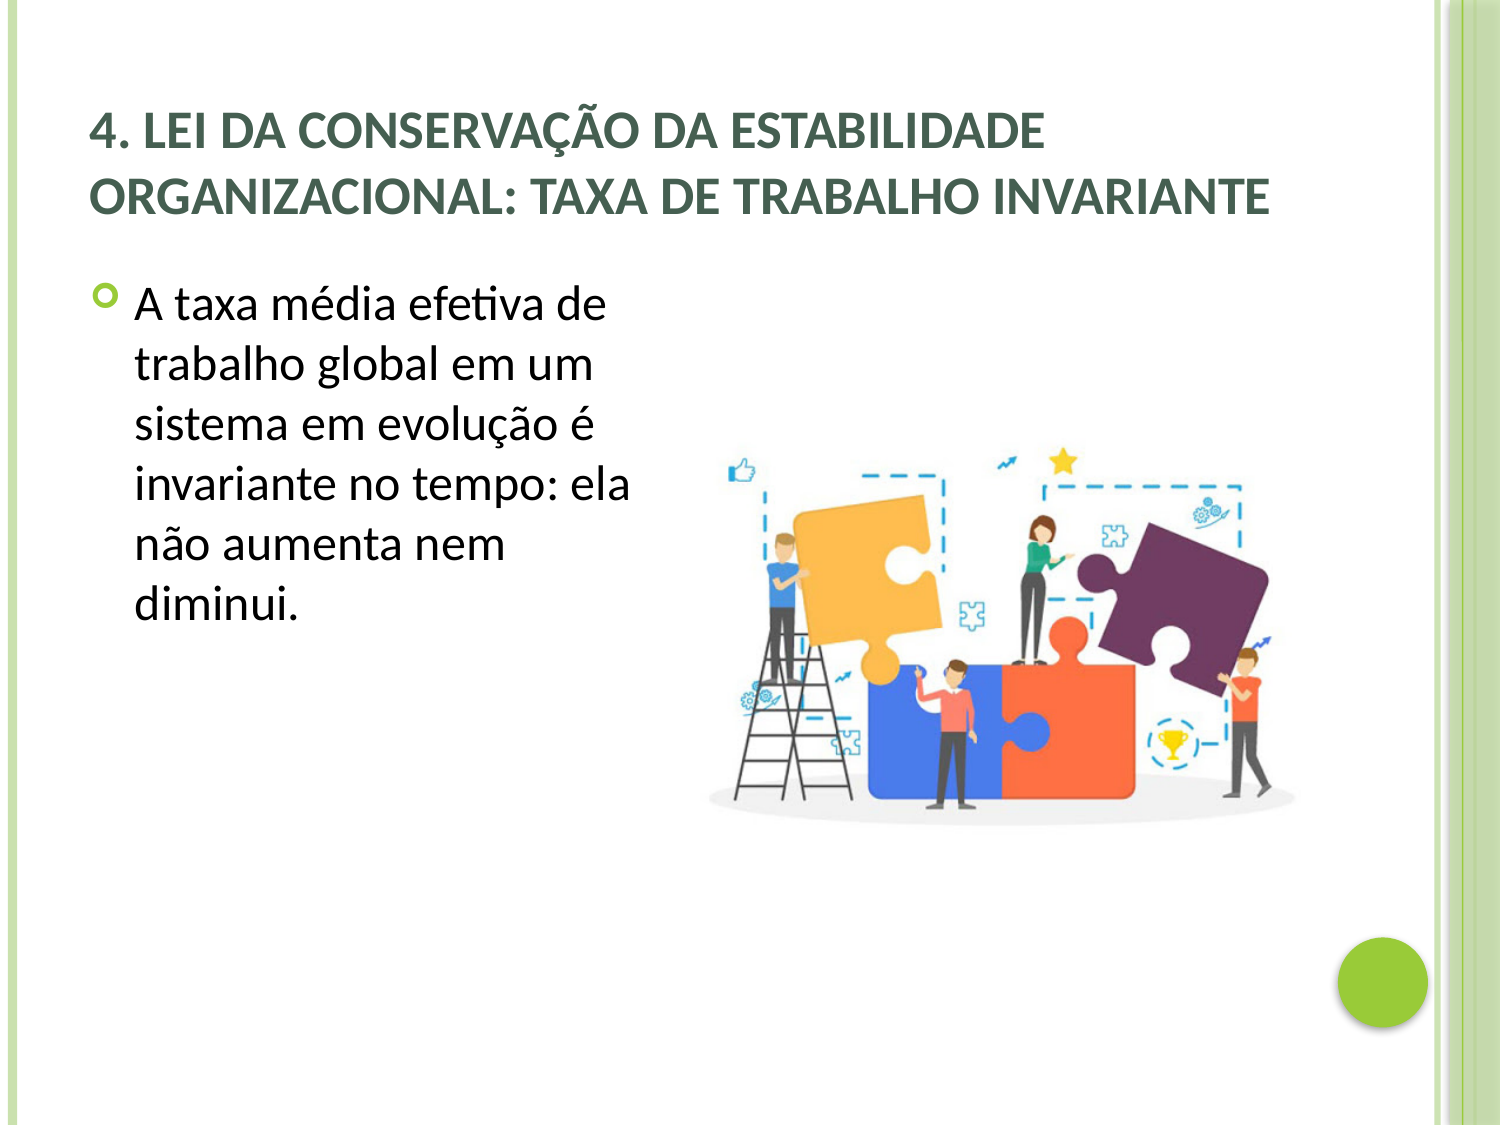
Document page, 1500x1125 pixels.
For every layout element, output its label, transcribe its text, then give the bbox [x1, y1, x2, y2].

picture [699, 429, 1301, 846]
list A taxa média efetiva de trabalho global em um sistema em evolução é invariante no tempo: ela não aumenta nem diminui. [75, 262, 675, 1013]
title 4. Lei da Conservação da Estabilidade Organizacional: Taxa de trabalho invariante [75, 45, 1300, 233]
